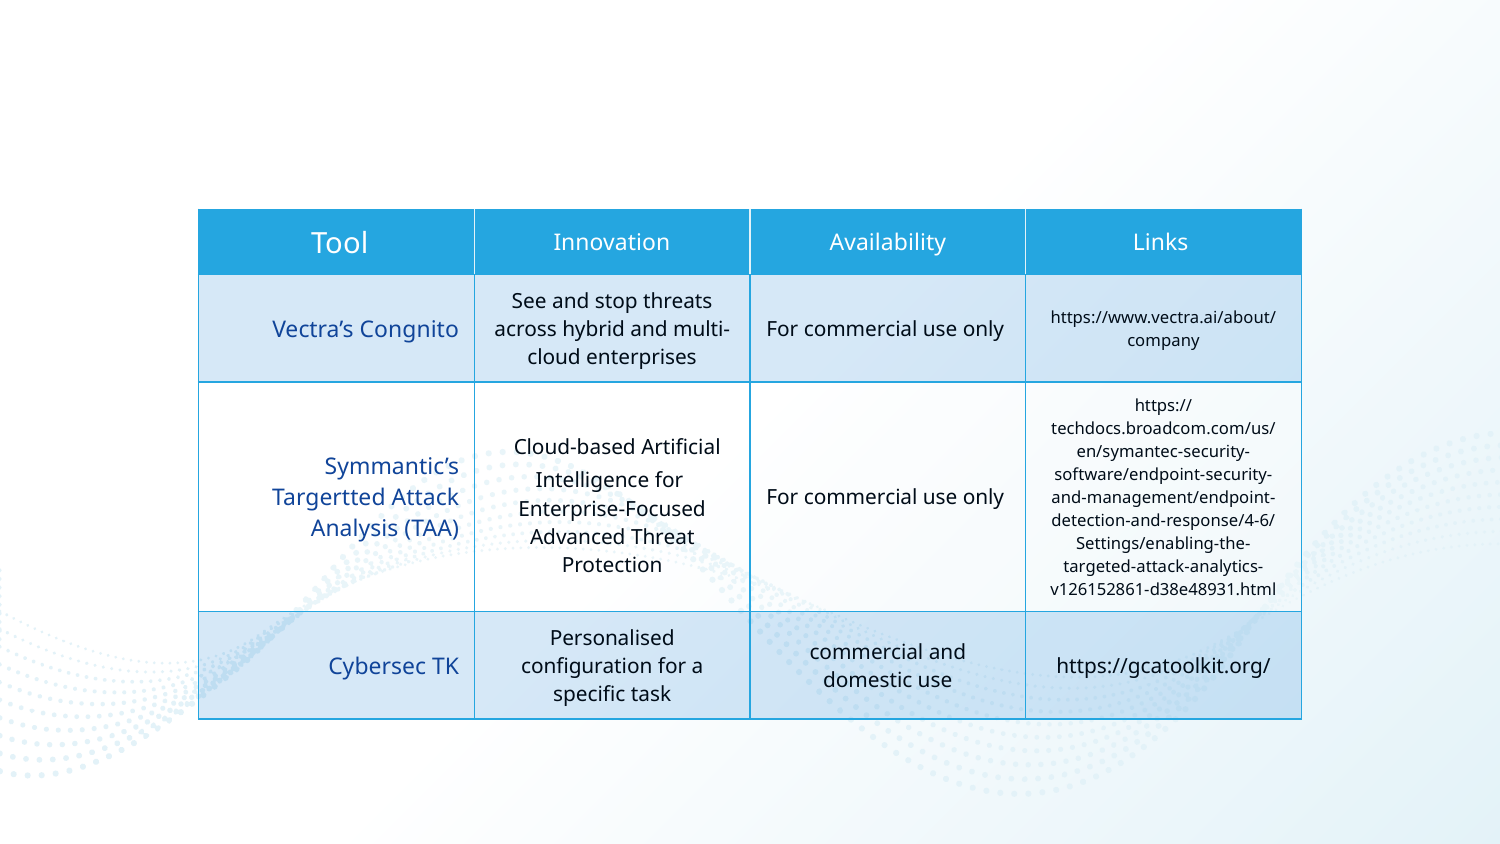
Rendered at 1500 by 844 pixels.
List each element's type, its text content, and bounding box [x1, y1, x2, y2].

table_cell See and stop threats across hybrid and multi-cloud enterprises [475, 275, 749, 381]
table_cell For commercial use only [751, 383, 1025, 611]
table_header Innovation [475, 210, 749, 274]
table_cell https://www.vectra.ai/about/company [1026, 275, 1301, 381]
table_header Links [1026, 210, 1301, 274]
table_cell Cybersec TK [199, 612, 474, 718]
table_cell https://techdocs.broadcom.com/us/en/symantec-security-software/endpoint-security-and-management/endpoint-detection-and-response/4-6/Settings/enabling-the-targeted-attack-analytics-v126152861-d38e48931.html [1026, 383, 1301, 611]
table_cell https://gcatoolkit.org/ [1026, 612, 1301, 718]
table_cell Personalised configuration for a specific task [475, 612, 749, 718]
table_cell Symmantic’s Targertted Attack Analysis (TAA) [199, 383, 474, 611]
table_header Tool [199, 210, 474, 274]
table_cell Cloud-based Artificial Intelligence for Enterprise-Focused Advanced Threat Protection [475, 383, 749, 611]
table_cell commercial and domestic use [751, 612, 1025, 718]
table_cell For commercial use only [751, 275, 1025, 381]
table_cell Vectra’s Congnito [199, 275, 474, 381]
table_header Availability [751, 210, 1025, 274]
